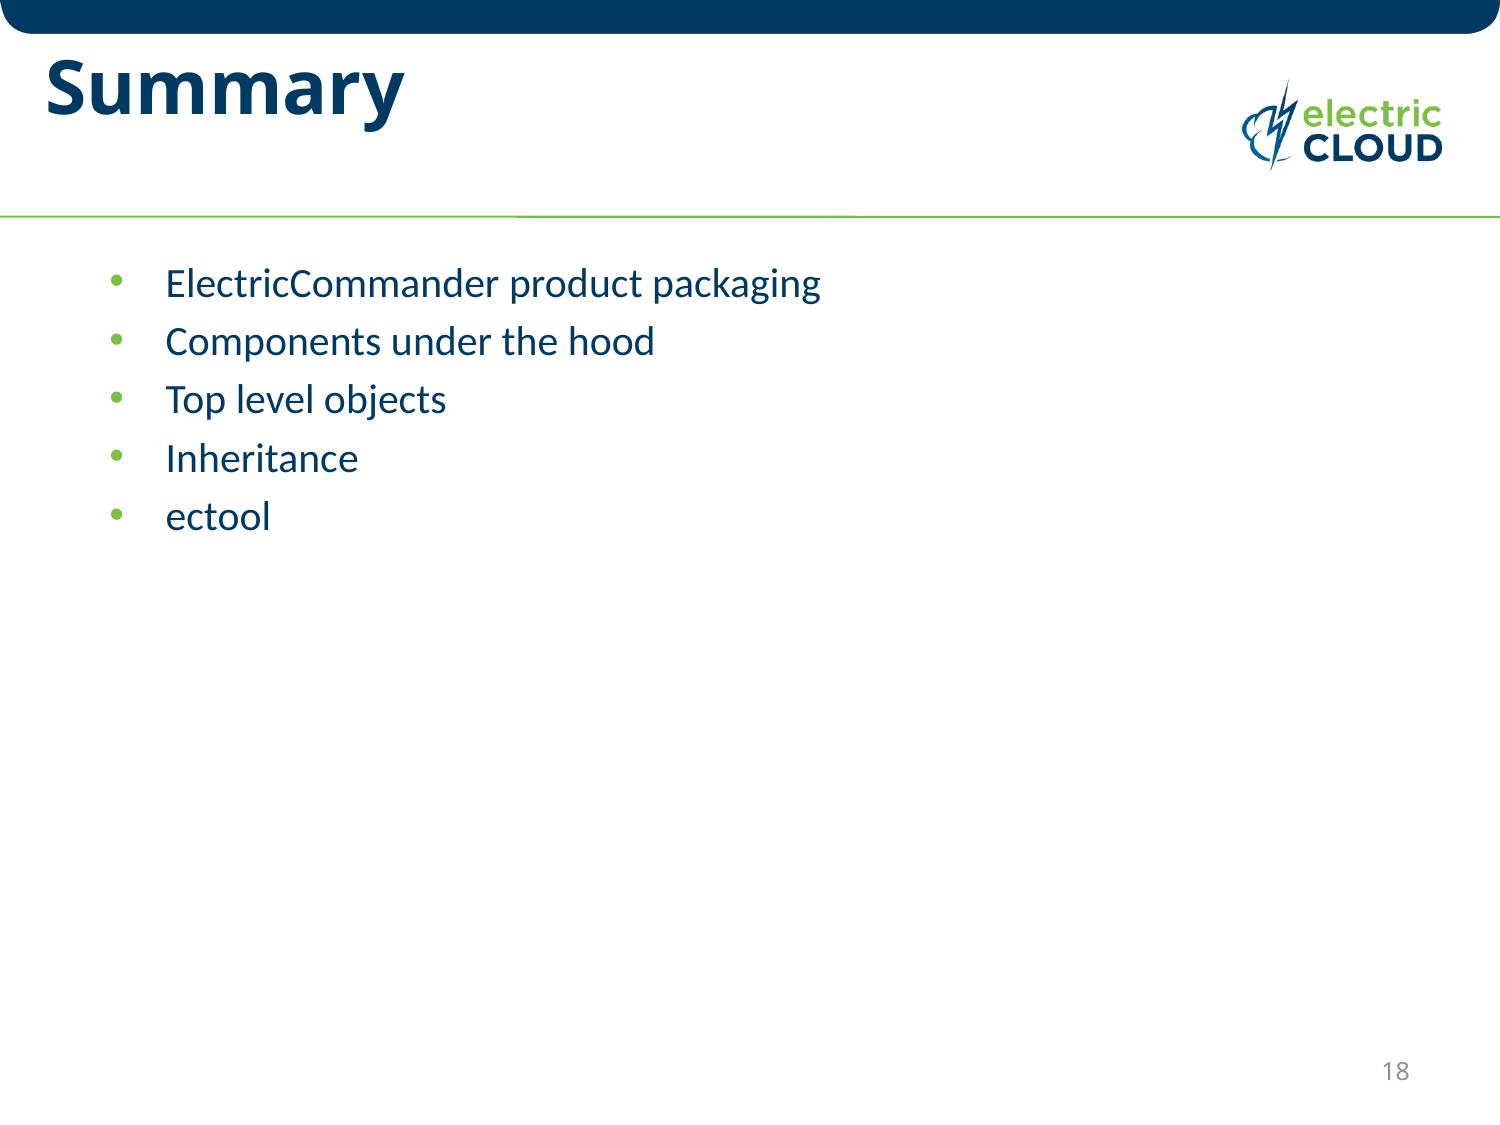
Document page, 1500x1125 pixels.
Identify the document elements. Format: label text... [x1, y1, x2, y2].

picture [1242, 78, 1442, 171]
title Summary [30, 32, 1250, 138]
slide_number 18 [1074, 1042, 1425, 1103]
list ElectricCommander product packaging Components under the hood Top level objects Inheritance ectool [94, 247, 1442, 942]
picture [0, 0, 1500, 34]
